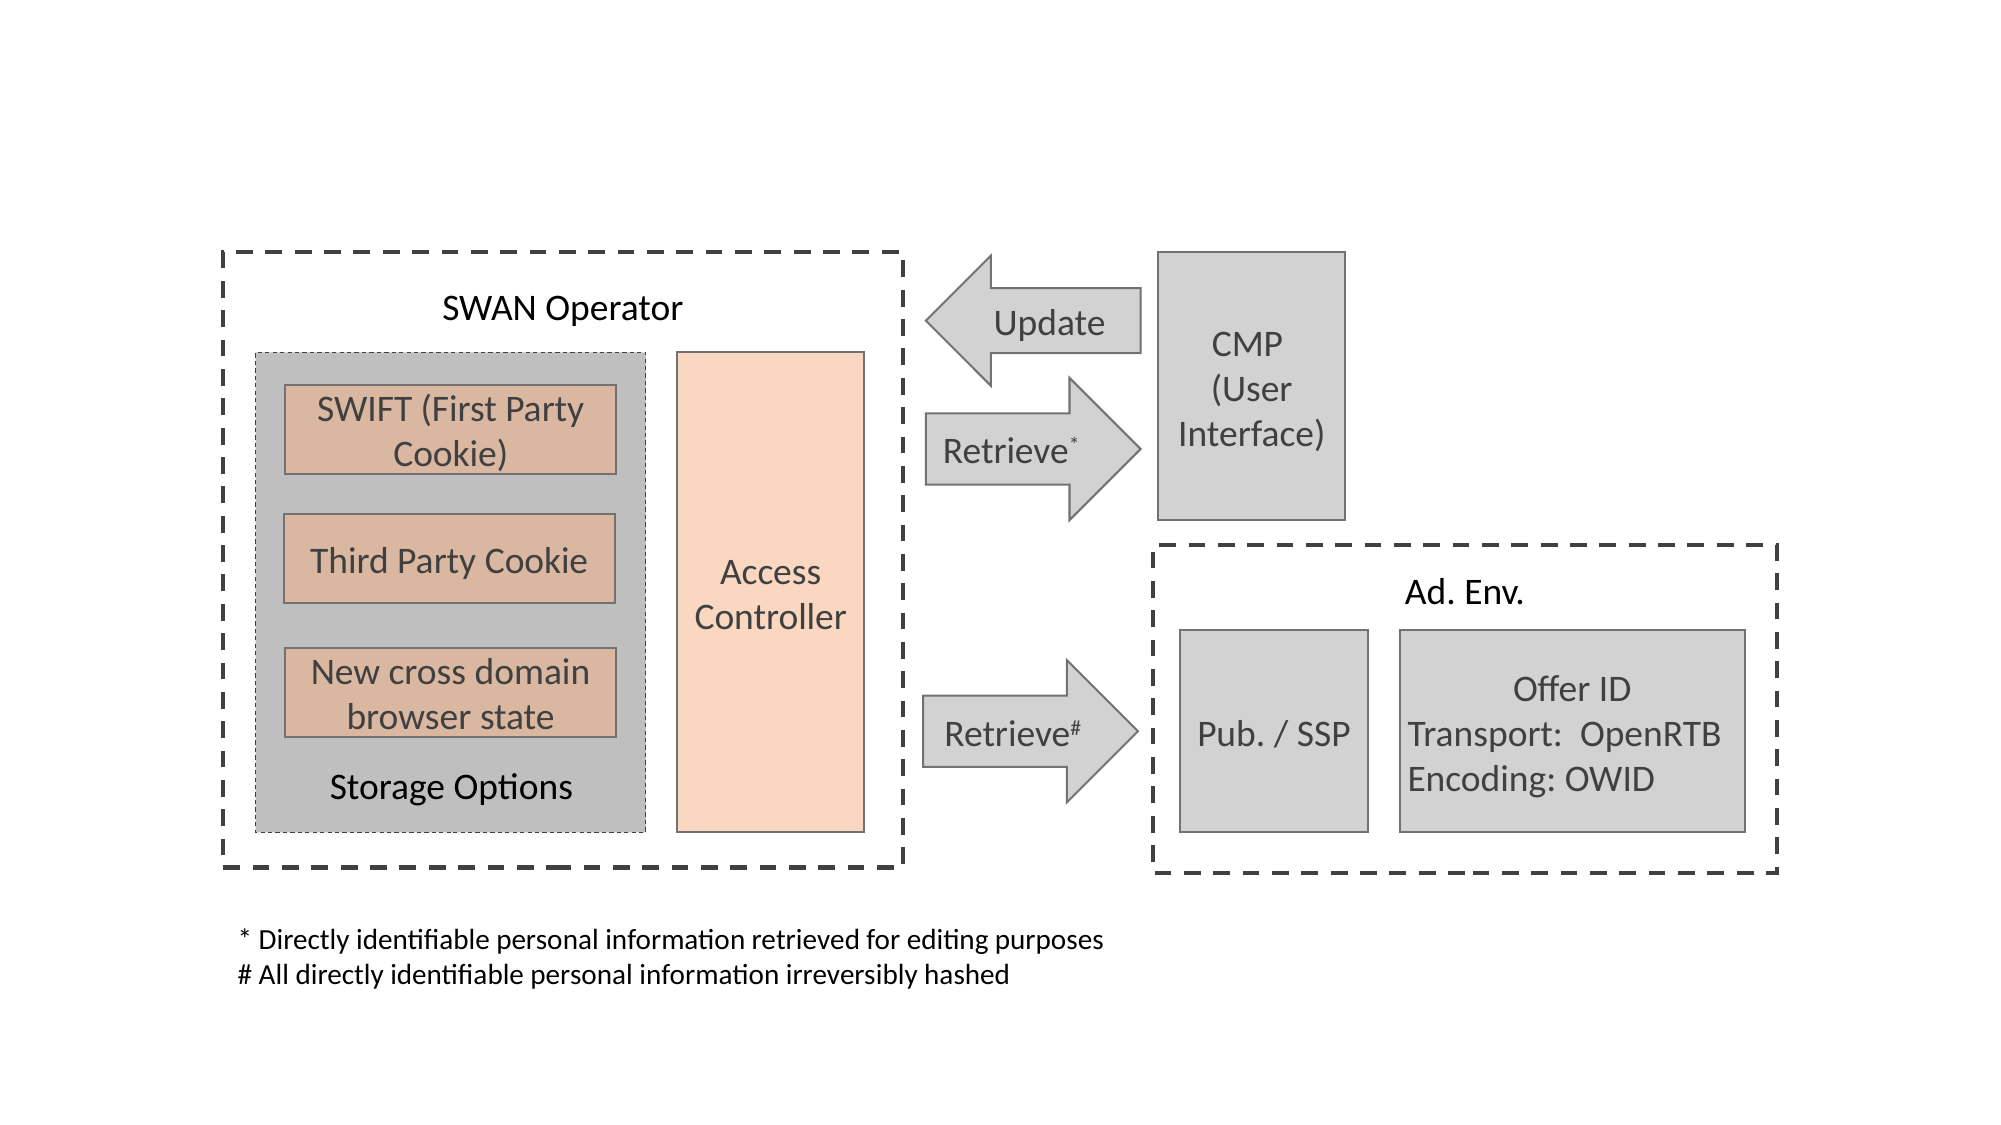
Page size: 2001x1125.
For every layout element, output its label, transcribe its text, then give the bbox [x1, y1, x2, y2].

text_box Retrieve# [922, 657, 1140, 805]
text_box Ad. Env. [1152, 559, 1778, 620]
text_box SWAN Operator [222, 275, 904, 336]
text_box * Directly identifiable personal information retrieved for editing purposes # All directly identifiable personal information irreversibly hashed [222, 912, 1789, 998]
text_box [222, 336, 904, 869]
text_box Retrieve* [924, 375, 1143, 523]
text_box [1152, 544, 1778, 559]
text_box [222, 251, 904, 275]
text_box CMP (User Interface) [1157, 251, 1346, 521]
text_box Update [924, 253, 1142, 389]
text_box Third Party Cookie [283, 513, 616, 604]
text_box [1152, 620, 1778, 874]
